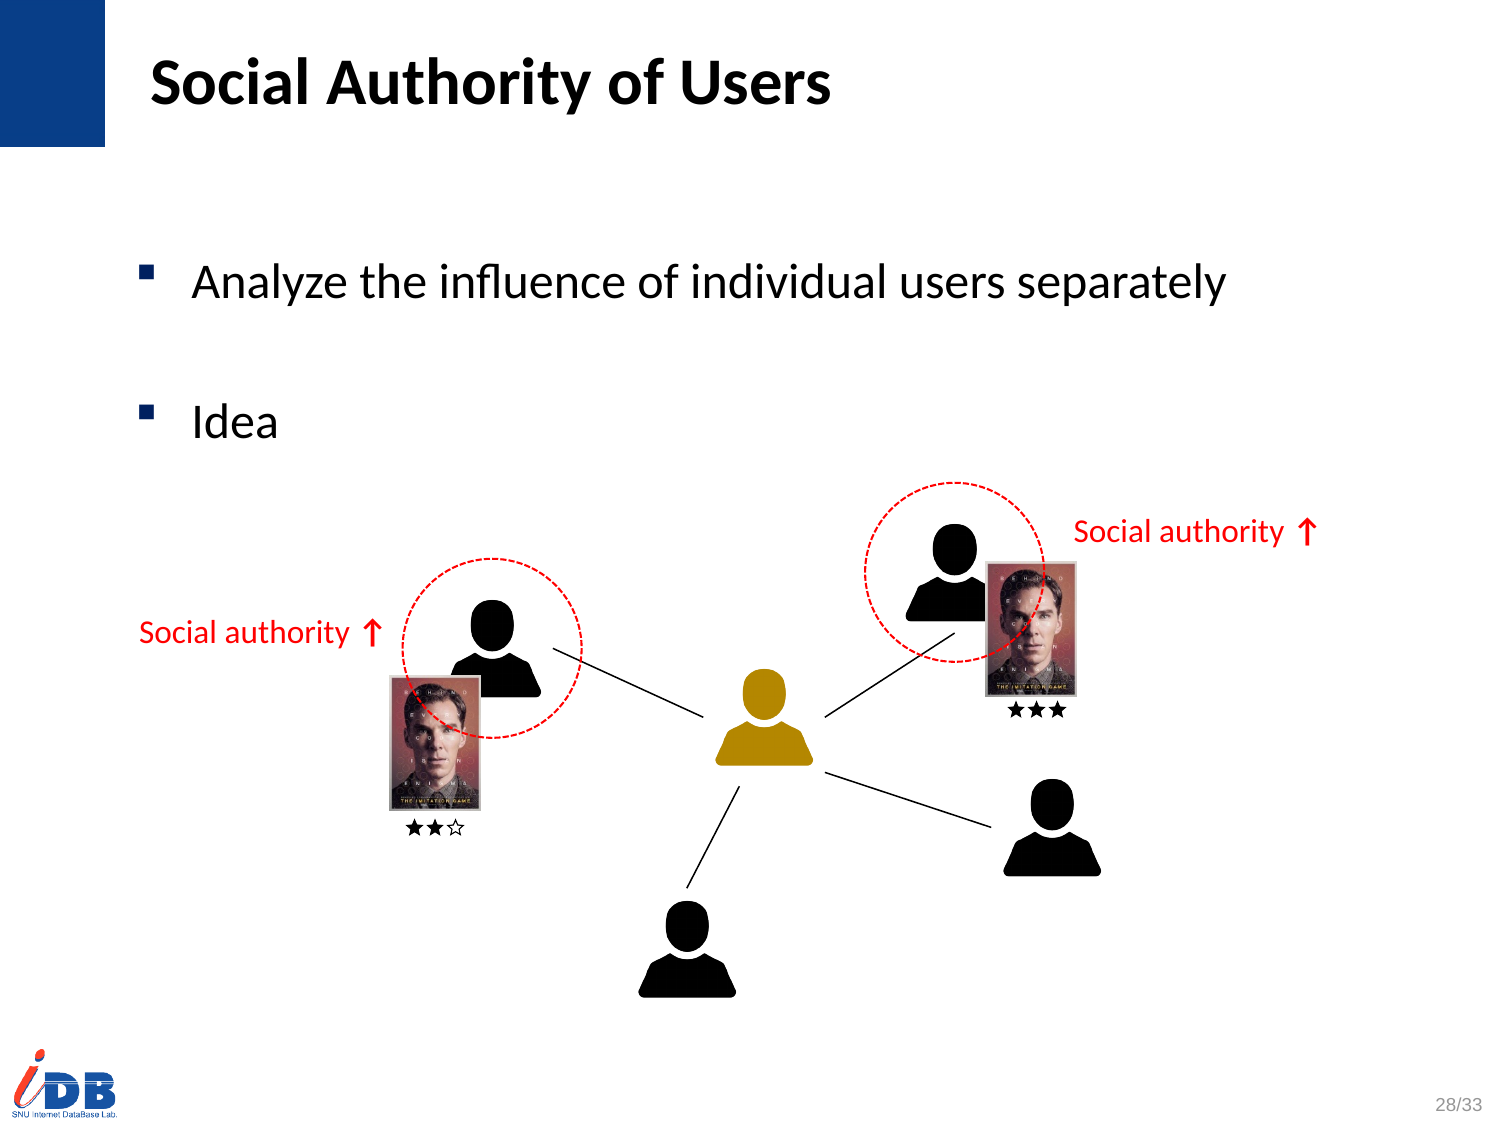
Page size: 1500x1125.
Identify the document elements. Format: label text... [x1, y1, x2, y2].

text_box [122, 482, 1340, 1010]
picture [12, 1049, 121, 1121]
title Social Authority of Users [135, 15, 1379, 140]
list Analyze the influence of individual users separately Idea [134, 248, 1377, 1011]
picture [0, 0, 105, 147]
slide_number 28/33 [1185, 1047, 1499, 1124]
